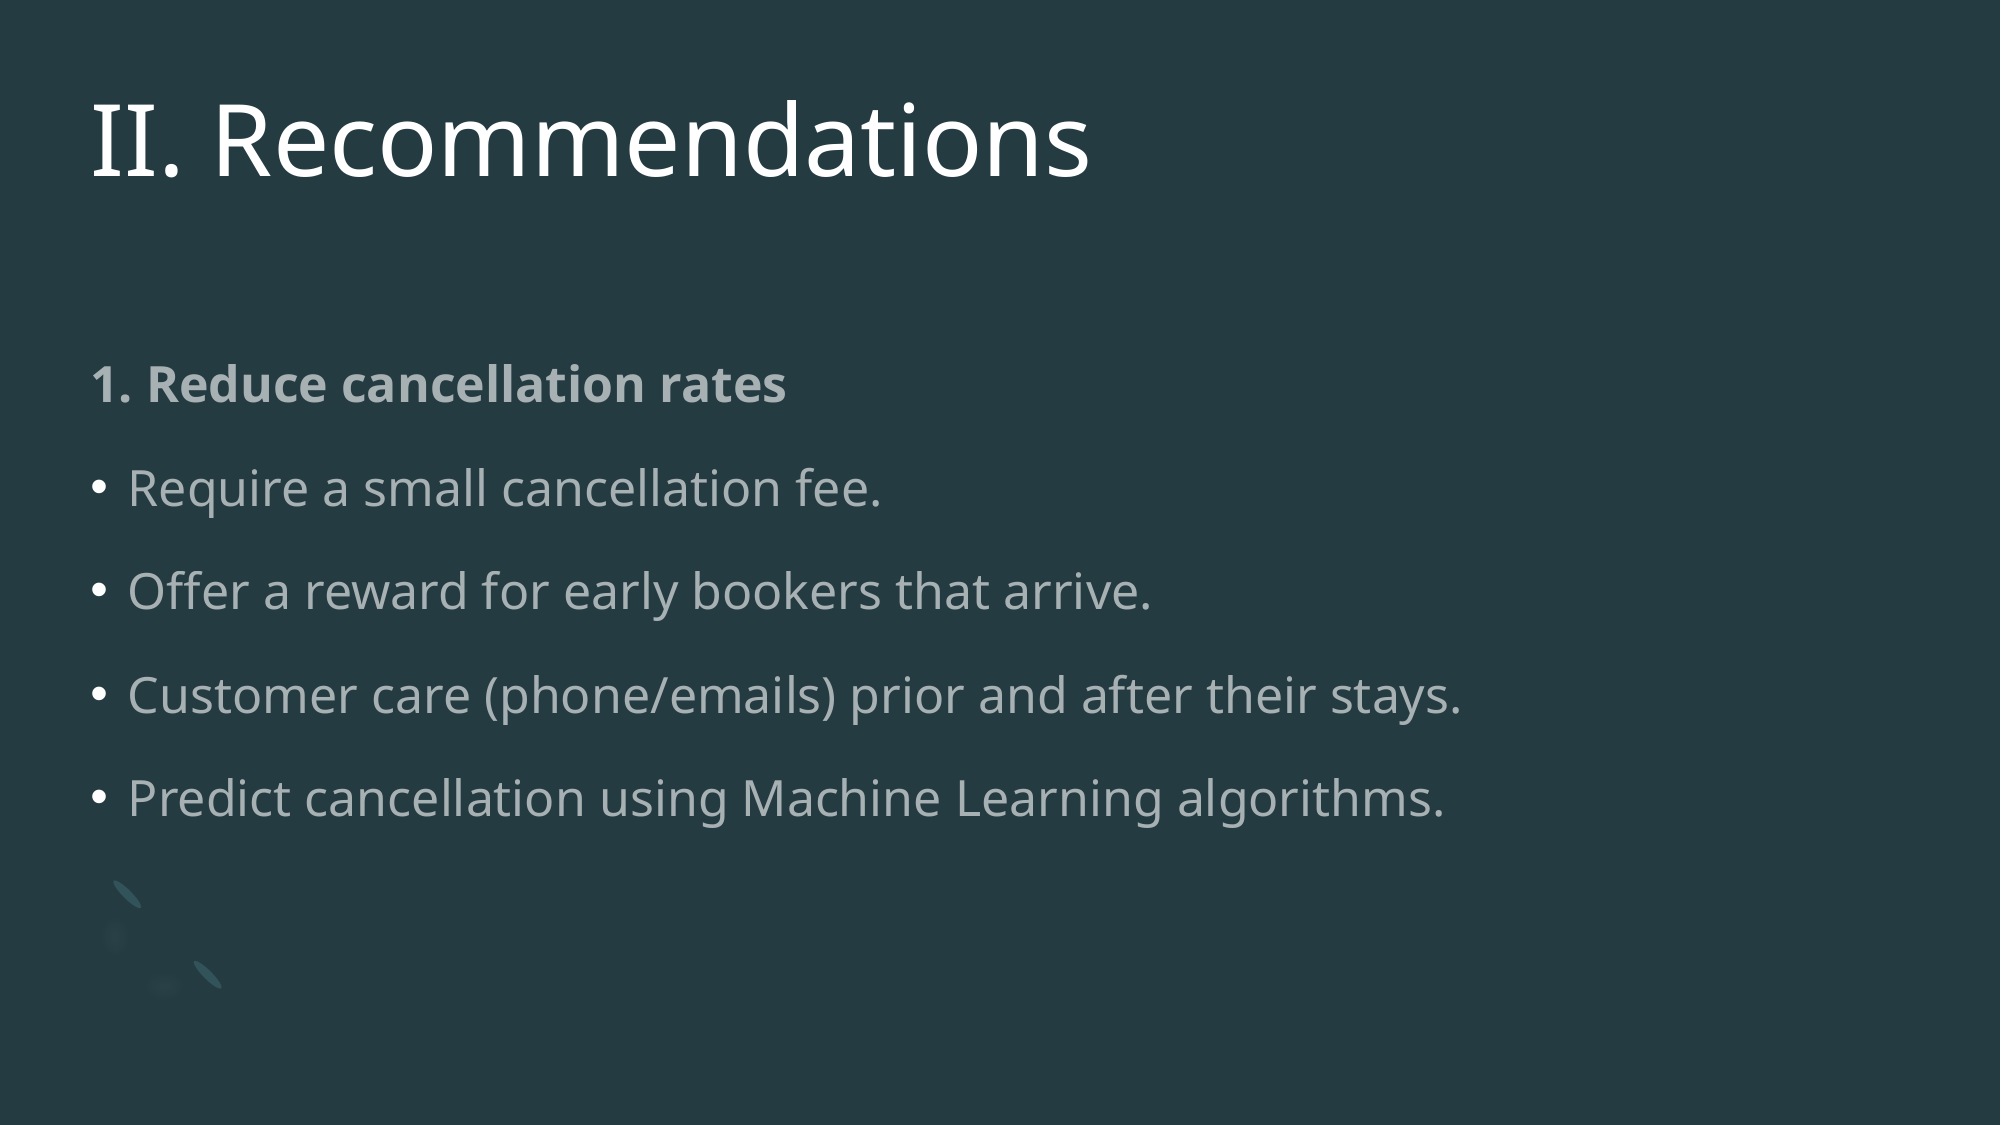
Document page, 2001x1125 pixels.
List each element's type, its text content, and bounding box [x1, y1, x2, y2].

title II. Recommendations [90, 90, 1910, 309]
list 1. Reduce cancellation rates Require a small cancellation fee. Offer a reward for early bookers that arrive. Customer care (phone/emails) prior and after their stays. Predict cancellation using Machine Learning algorithms. [90, 346, 1910, 1000]
